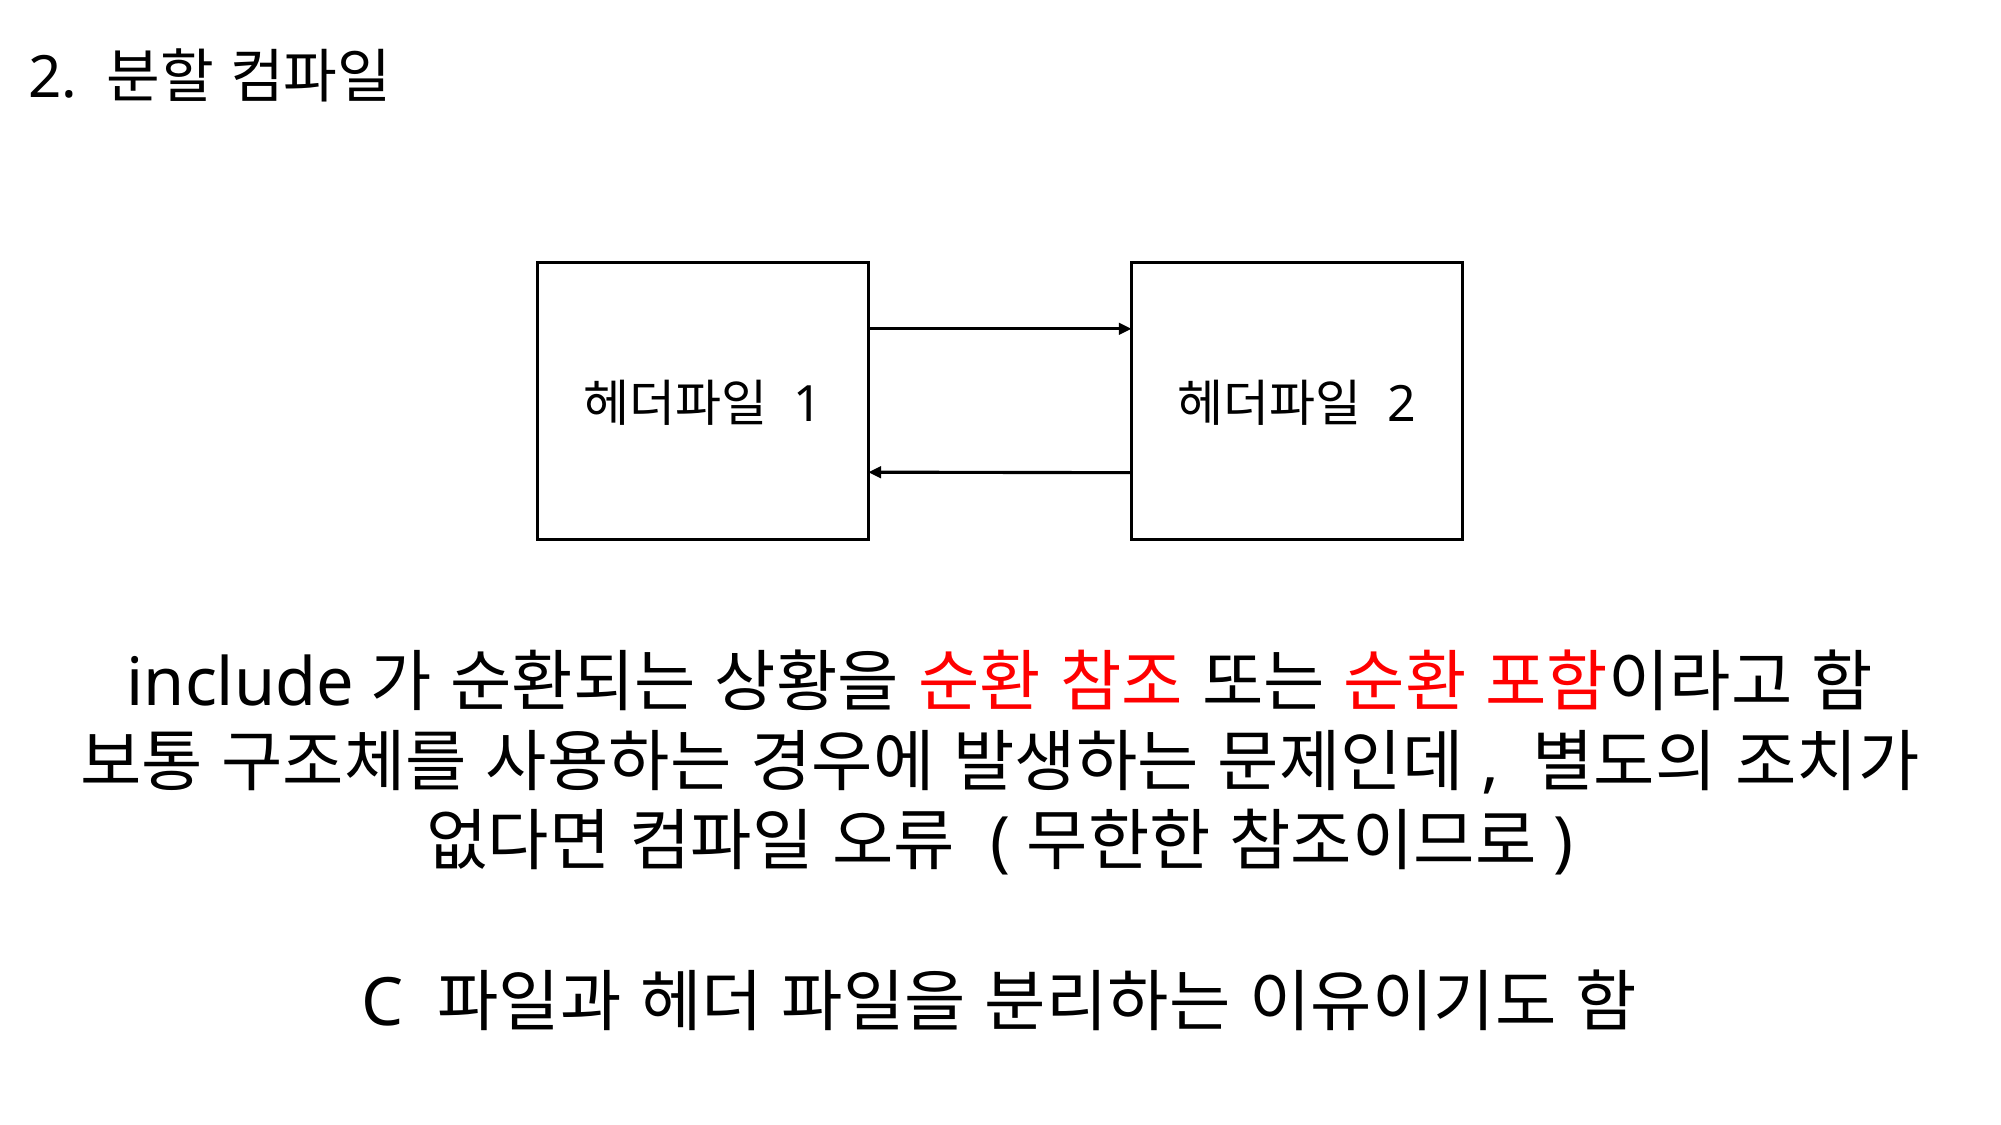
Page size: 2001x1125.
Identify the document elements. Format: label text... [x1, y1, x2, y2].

text_box 헤더파일 1 [536, 261, 870, 541]
text_box include가 순환되는 상황을 순환 참조 또는 순환 포함이라고 함 보통 구조체를 사용하는 경우에 발생하는 문제인데, 별도의 조치가 없다면 컴파일 오류 (무한한 참조이므로) C 파일과 헤더 파일을 분리하는 이유이기도 함 [65, 631, 1935, 1046]
text_box 2. 분할 컴파일 [14, 31, 406, 117]
text_box 헤더파일 2 [1130, 261, 1464, 541]
